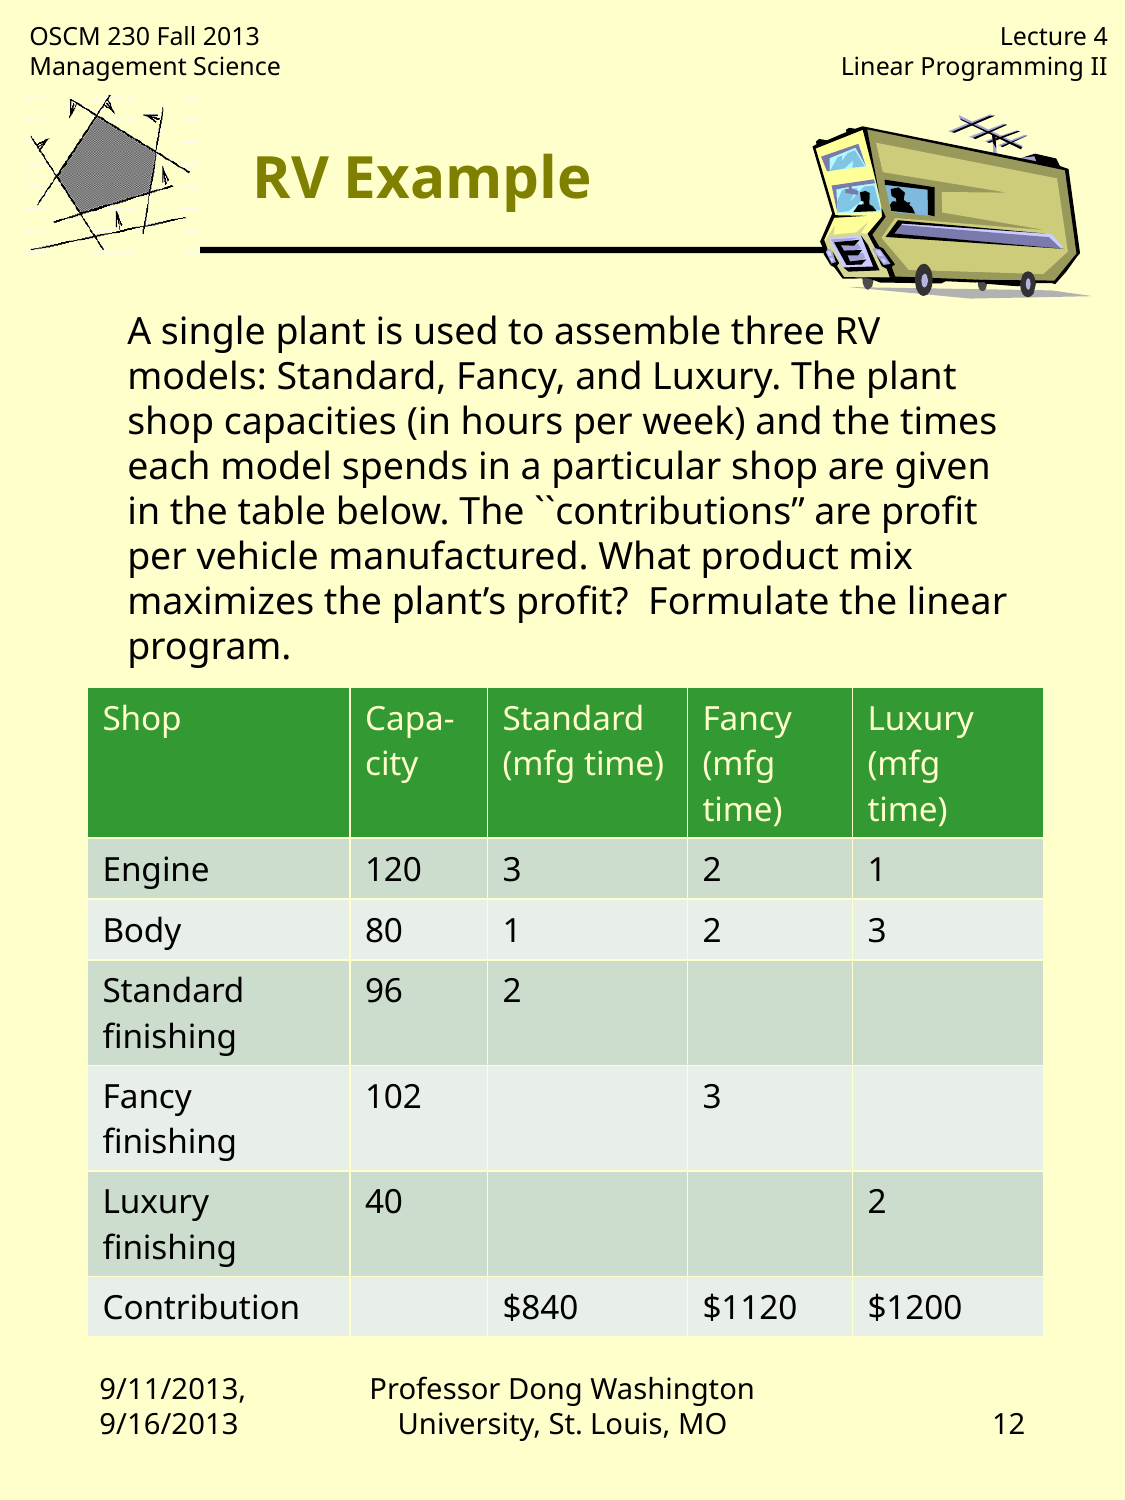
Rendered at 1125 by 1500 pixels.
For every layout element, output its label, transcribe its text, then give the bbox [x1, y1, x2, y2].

table_cell [351, 1277, 487, 1336]
table_cell Body [88, 900, 349, 959]
text_box A single plant is used to assemble three RV models: Standard, Fancy, and Luxury. The plant shop capacities (in hours per week) and the times each model spends in a particular shop are given in the table below. The ``contributions” are profit per vehicle manufactured. What product mix maximizes the plant’s profit? Formulate the linear program. [112, 299, 1038, 675]
table_cell 2 [488, 961, 687, 1065]
table_header Shop [88, 688, 349, 837]
table_cell 1 [488, 900, 687, 959]
table_cell 2 [853, 1172, 1043, 1276]
table_cell 3 [488, 839, 687, 898]
table_cell [853, 961, 1043, 1065]
table_header Capa-city [351, 688, 487, 837]
picture [812, 112, 1095, 301]
table_cell Luxury finishing [88, 1172, 349, 1276]
table_cell $1200 [853, 1277, 1043, 1336]
table_cell Standard finishing [88, 961, 349, 1065]
table_cell Fancy finishing [88, 1066, 349, 1170]
table_header Standard (mfg time) [488, 688, 687, 837]
table_cell 2 [688, 839, 852, 898]
footer Professor Dong Washington University, St. Louis, MO [287, 1362, 838, 1463]
table_cell [853, 1066, 1043, 1170]
table_header Luxury (mfg time) [853, 688, 1043, 837]
table_cell [488, 1172, 687, 1276]
table_cell 2 [688, 900, 852, 959]
table_cell 40 [351, 1172, 487, 1276]
table_cell [488, 1066, 687, 1170]
slide_number 12 [838, 1362, 1041, 1463]
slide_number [84, 1362, 287, 1463]
table_cell $1120 [688, 1277, 852, 1336]
table_cell $840 [488, 1277, 687, 1336]
table_cell 80 [351, 900, 487, 959]
table_cell 3 [688, 1066, 852, 1170]
title RV Example [237, 49, 1125, 301]
table_cell [688, 961, 852, 1065]
table_header Fancy (mfg time) [688, 688, 852, 837]
table_cell 3 [853, 900, 1043, 959]
table_cell [688, 1172, 852, 1276]
table_cell Contribution [88, 1277, 349, 1336]
table_cell 96 [351, 961, 487, 1065]
table_cell 120 [351, 839, 487, 898]
table_cell Engine [88, 839, 349, 898]
table_cell 1 [853, 839, 1043, 898]
picture [24, 87, 200, 263]
table_cell 102 [351, 1066, 487, 1170]
